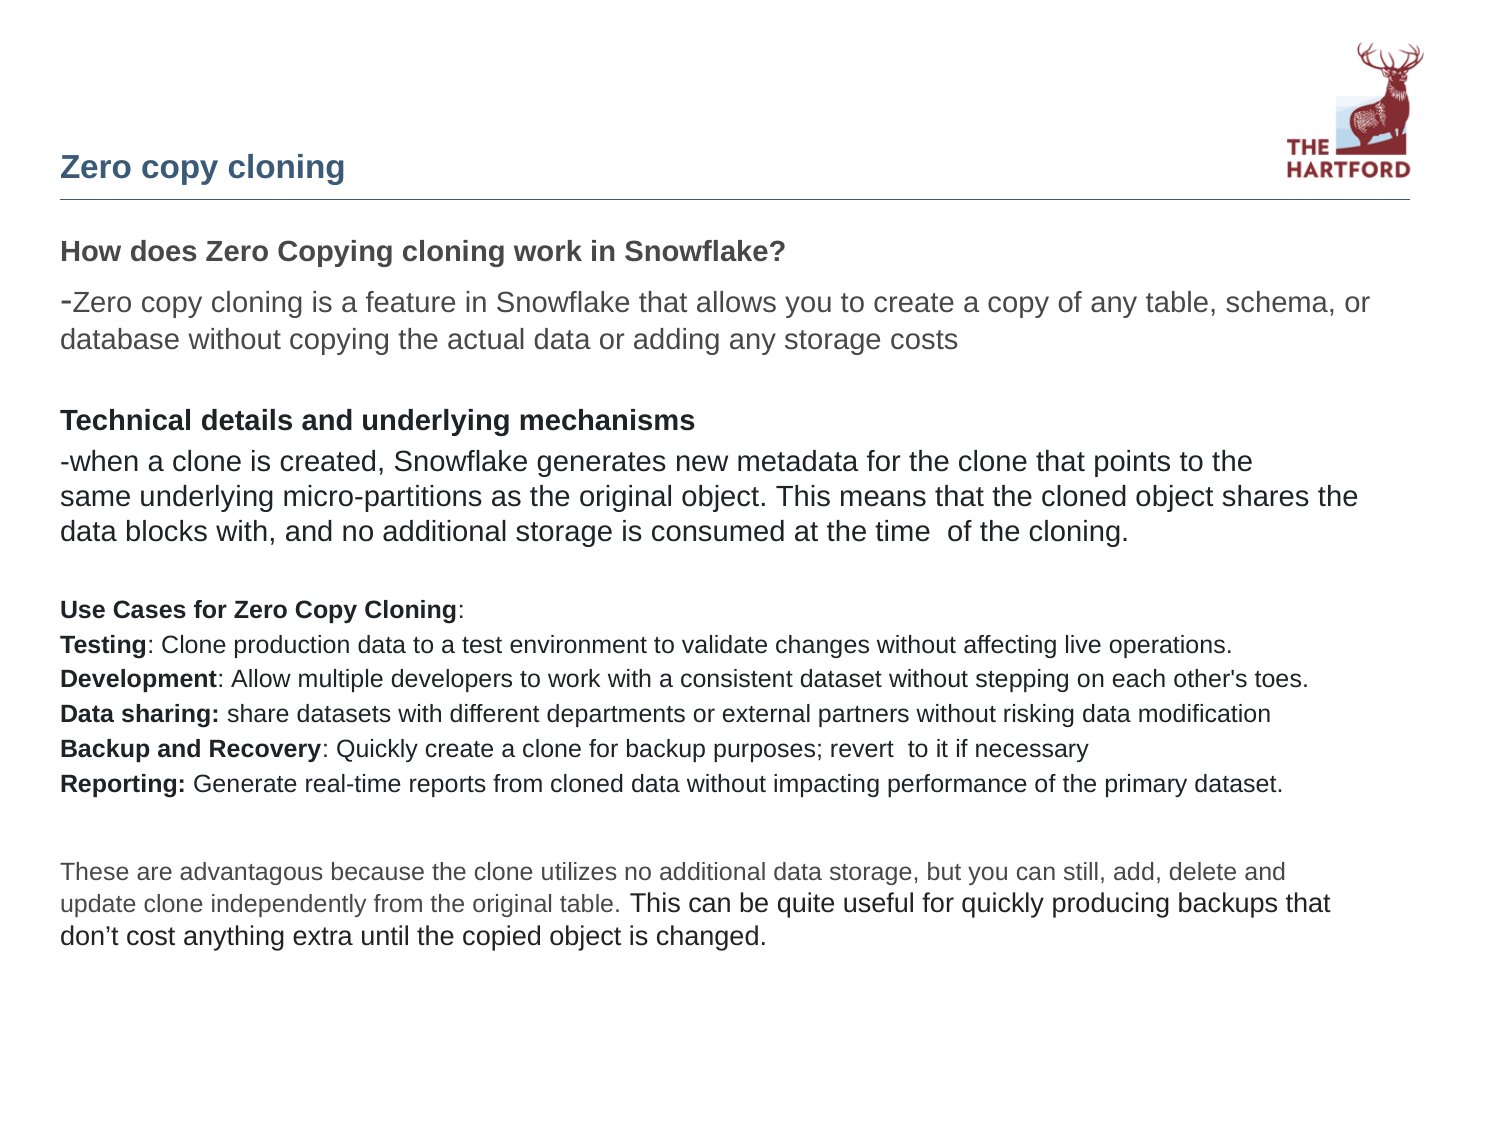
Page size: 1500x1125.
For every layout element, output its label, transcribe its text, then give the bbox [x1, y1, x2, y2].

title Zero copy cloning [44, 57, 1226, 193]
list How does Zero Copying cloning work in Snowflake? -Zero copy cloning is a feature in Snowflake that allows you to create a copy of any table, schema, or database without copying the actual data or adding any storage costs Technical details and underlying mechanisms -when a clone is created, Snowflake generates new metadata for the clone that points to the same underlying micro-partitions as the original object. This means that the cloned object shares the data blocks with, and no additional storage is consumed at the time of the cloning. Use Cases for Zero Copy Cloning: Testing: Clone production data to a test environment to validate changes without affecting live operations. Development: Allow multiple developers to work with a consistent dataset without stepping on each other's toes. Data sharing: share datasets with different departments or external partners without risking data modification Backup and Recovery: Quickly create a clone for backup purposes; revert to it if necessary Reporting: Generate real-time reports from cloned data without impacting performance of the primary dataset. These are advantagous because the clone utilizes no additional data storage, but you can still, add, delete and update clone independently from the original table. This can be quite useful for quickly producing backups that don’t cost anything extra until the copied object is changed. [44, 224, 1411, 1013]
picture [1287, 42, 1424, 178]
